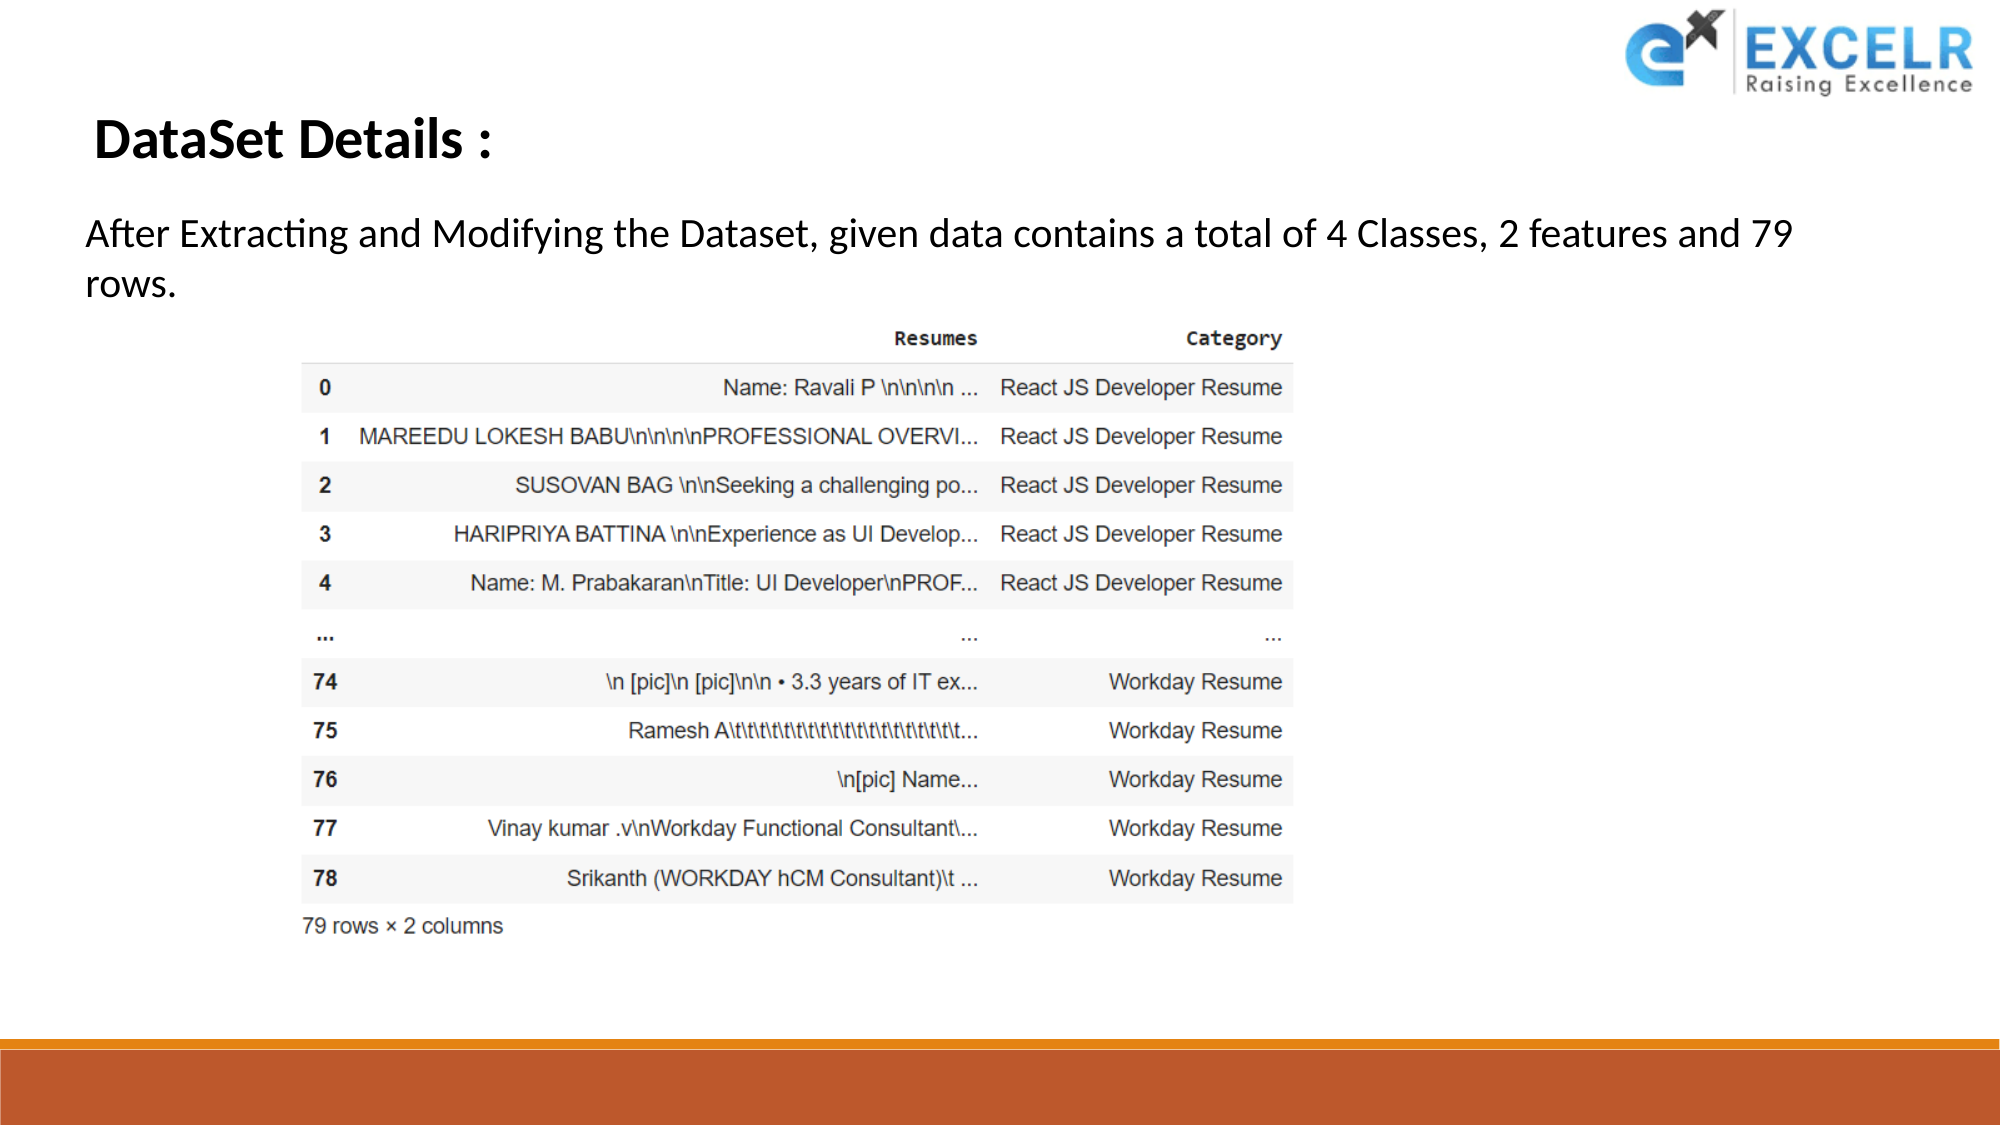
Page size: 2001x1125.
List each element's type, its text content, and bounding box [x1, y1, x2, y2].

picture [282, 314, 1407, 956]
picture [1624, 5, 1976, 106]
text_box DataSet Details : [79, 92, 1080, 177]
text_box After Extracting and Modifying the Dataset, given data contains a total of 4 Classes, 2 features and 79 rows. [70, 198, 1837, 314]
